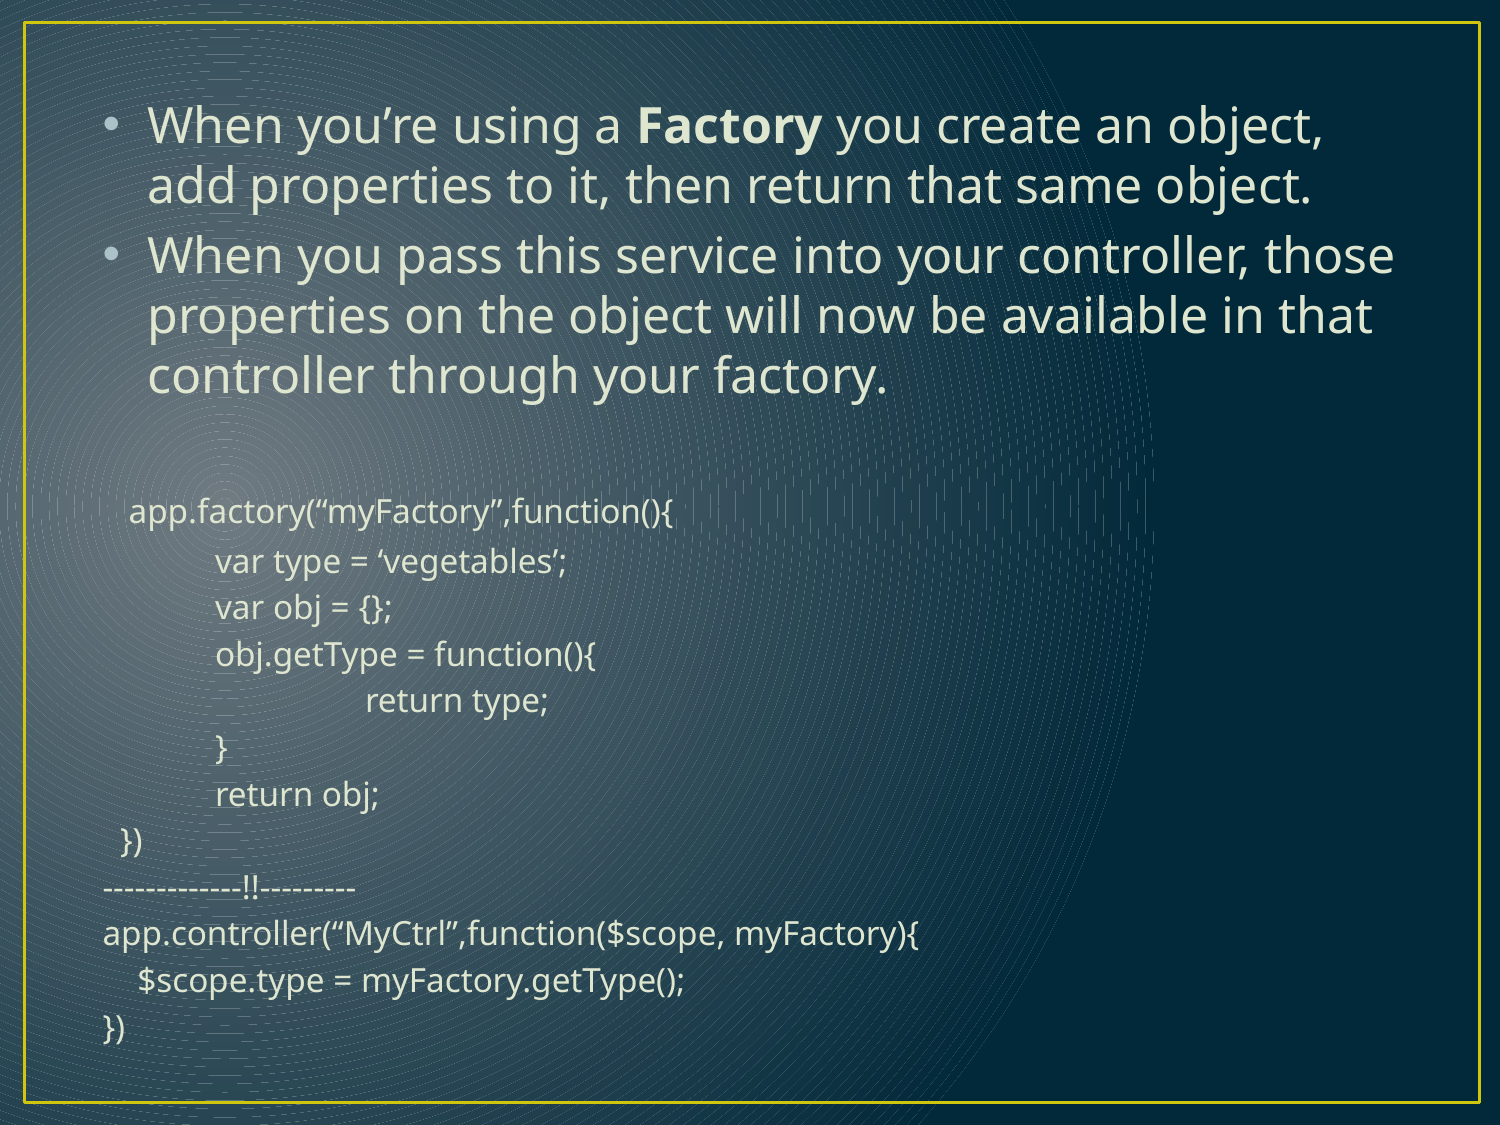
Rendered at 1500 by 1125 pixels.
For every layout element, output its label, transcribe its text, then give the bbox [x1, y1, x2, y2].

text_box When you’re using a Factory you create an object, add properties to it, then return that same object. When you pass this service into your controller, those properties on the object will now be available in that controller through your factory. app.factory(“myFactory”,function(){ var type = ‘vegetables’; var obj = {}; obj.getType = function(){ return type; } return obj; }) -------------!!--------- app.controller(“MyCtrl”,function($scope, myFactory){ $scope.type = myFactory.getType(); }) [87, 85, 1438, 1054]
